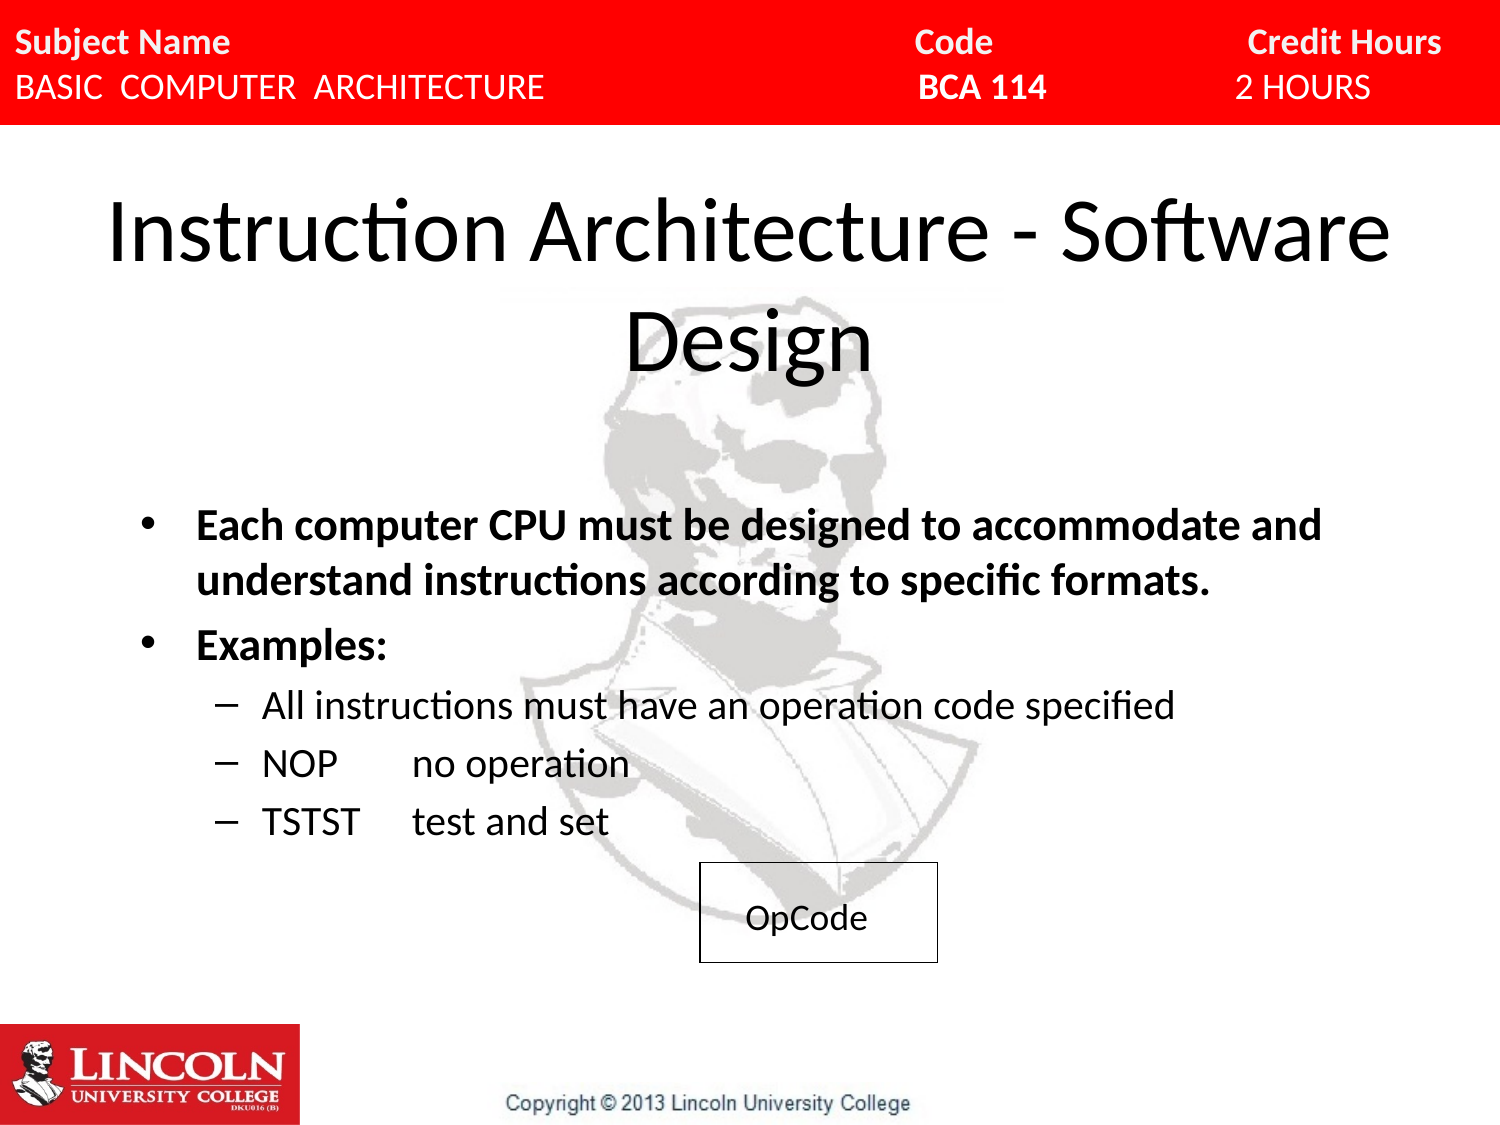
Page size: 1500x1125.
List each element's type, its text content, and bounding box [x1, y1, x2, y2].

picture [0, 1024, 300, 1125]
title Instruction Architecture - Software Design [0, 162, 1500, 313]
picture [500, 703, 1004, 950]
picture [500, 313, 1004, 487]
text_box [699, 862, 938, 963]
list Each computer CPU must be designed to accommodate and understand instructions according to specific formats. Examples: All instructions must have an operation code specified NOP no operation TSTST test and set [124, 487, 1478, 703]
picture [487, 1082, 936, 1125]
